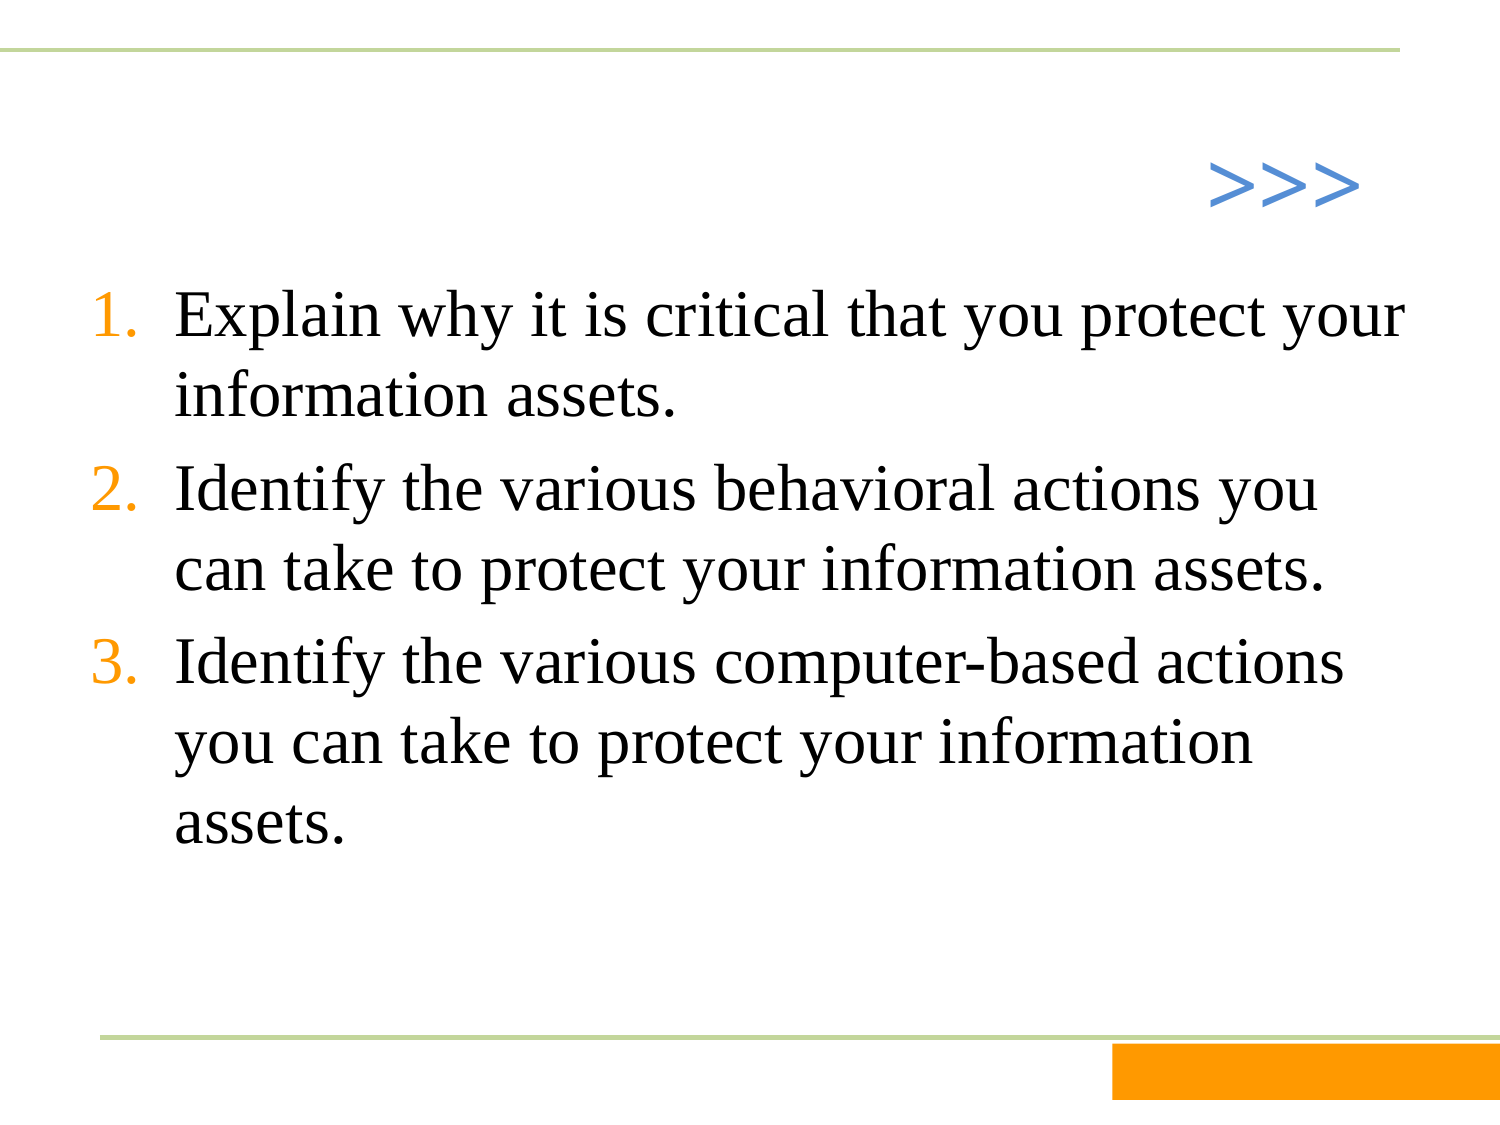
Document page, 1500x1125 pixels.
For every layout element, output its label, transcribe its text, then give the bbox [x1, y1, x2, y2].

list Explain why it is critical that you protect your information assets. Identify the various behavioral actions you can take to protect your information assets. Identify the various computer-based actions you can take to protect your information assets. [75, 262, 1425, 1005]
